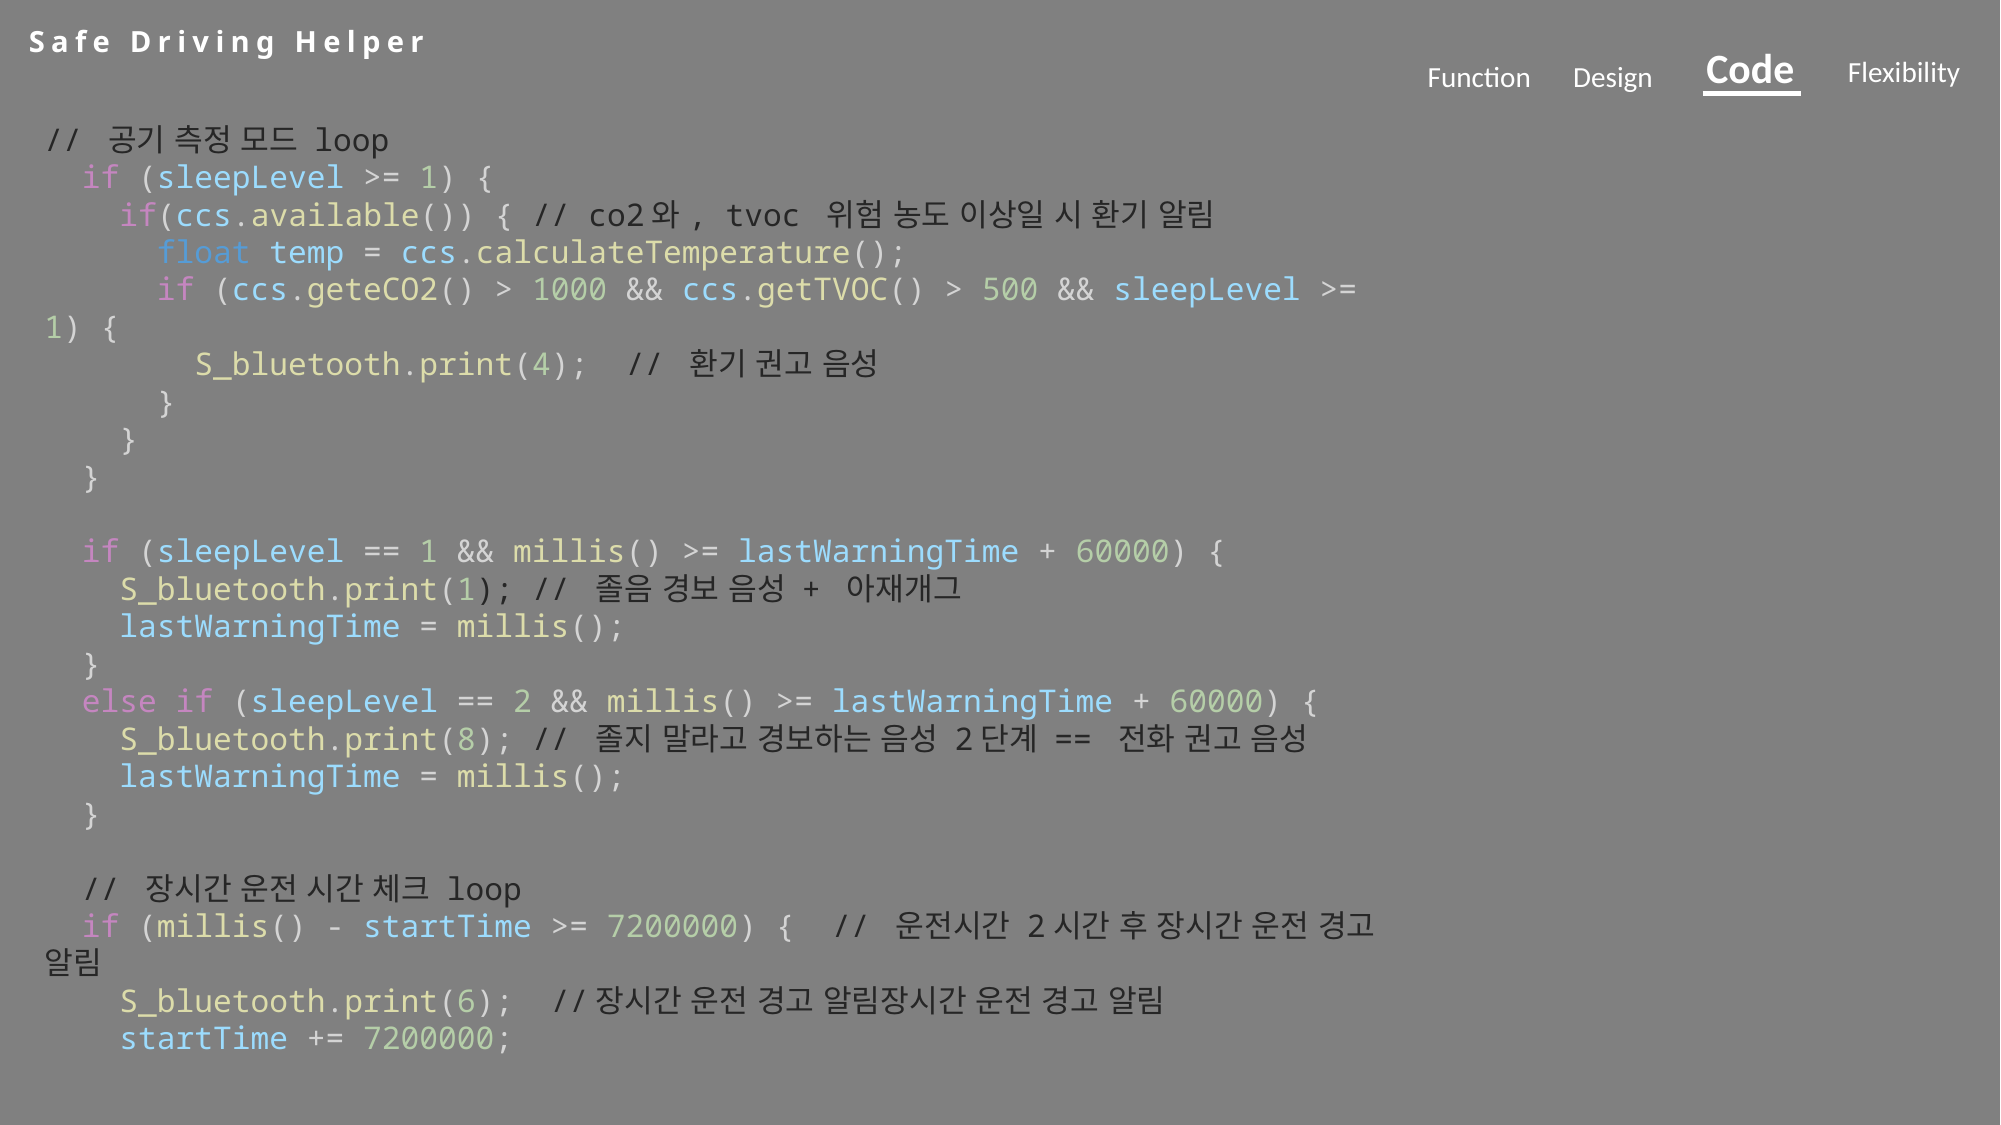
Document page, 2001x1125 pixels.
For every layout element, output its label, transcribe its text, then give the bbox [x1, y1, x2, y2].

text_box Function [1412, 50, 1546, 101]
text_box // 공기 측정 모드 loop if (sleepLevel >= 1) { if(ccs.available()) { // co2와, tvoc 위험 농도 이상일 시 환기 알림 float temp = ccs.calculateTemperature(); if (ccs.geteCO2() > 1000 && ccs.getTVOC() > 500 && sleepLevel >= 1) { S_bluetooth.print(4); // 환기 권고 음성 } } } if (sleepLevel == 1 && millis() >= lastWarningTime + 60000) { S_bluetooth.print(1); // 졸음 경보 음성 + 아재개그 lastWarningTime = millis(); } else if (sleepLevel == 2 && millis() >= lastWarningTime + 60000) { S_bluetooth.print(8); // 졸지 말라고 경보하는 음성 2단계 == 전화 권고 음성 lastWarningTime = millis(); } // 장시간 운전 시간 체크 loop if (millis() - startTime >= 7200000) { // 운전시간 2시간 후 장시간 운전 경고 알림 S_bluetooth.print(6); //장시간 운전 경고 알림장시간 운전 경고 알림 startTime += 7200000; [29, 112, 1412, 1064]
text_box Code [1691, 34, 1810, 100]
text_box Safe Driving Helper [0, 16, 454, 66]
text_box Flexibility [1833, 46, 1976, 96]
text_box Design [1558, 51, 1668, 102]
